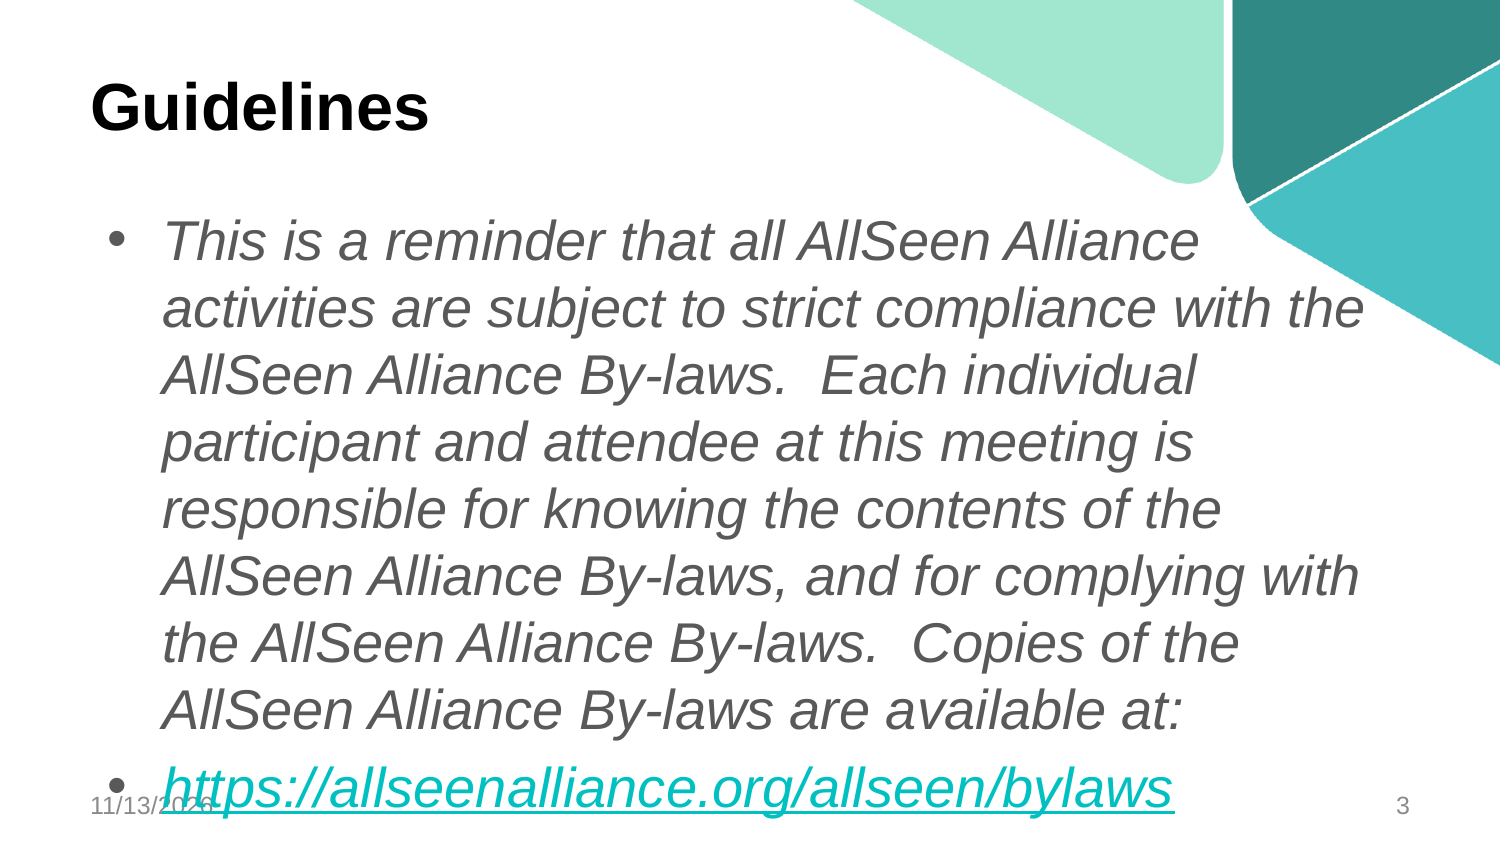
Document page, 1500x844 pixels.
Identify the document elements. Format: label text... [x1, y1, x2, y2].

picture [0, 0, 1500, 840]
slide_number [75, 782, 425, 827]
list This is a reminder that all AllSeen Alliance activities are subject to strict compliance with the AllSeen Alliance By-laws. Each individual participant and attendee at this meeting is responsible for knowing the contents of the AllSeen Alliance By-laws, and for complying with the AllSeen Alliance By-laws. Copies of the AllSeen Alliance By-laws are available at: https://allseenalliance.org/allseen/bylaws [75, 196, 1425, 827]
title Guidelines [75, 33, 1425, 175]
slide_number 3 [1074, 782, 1425, 827]
